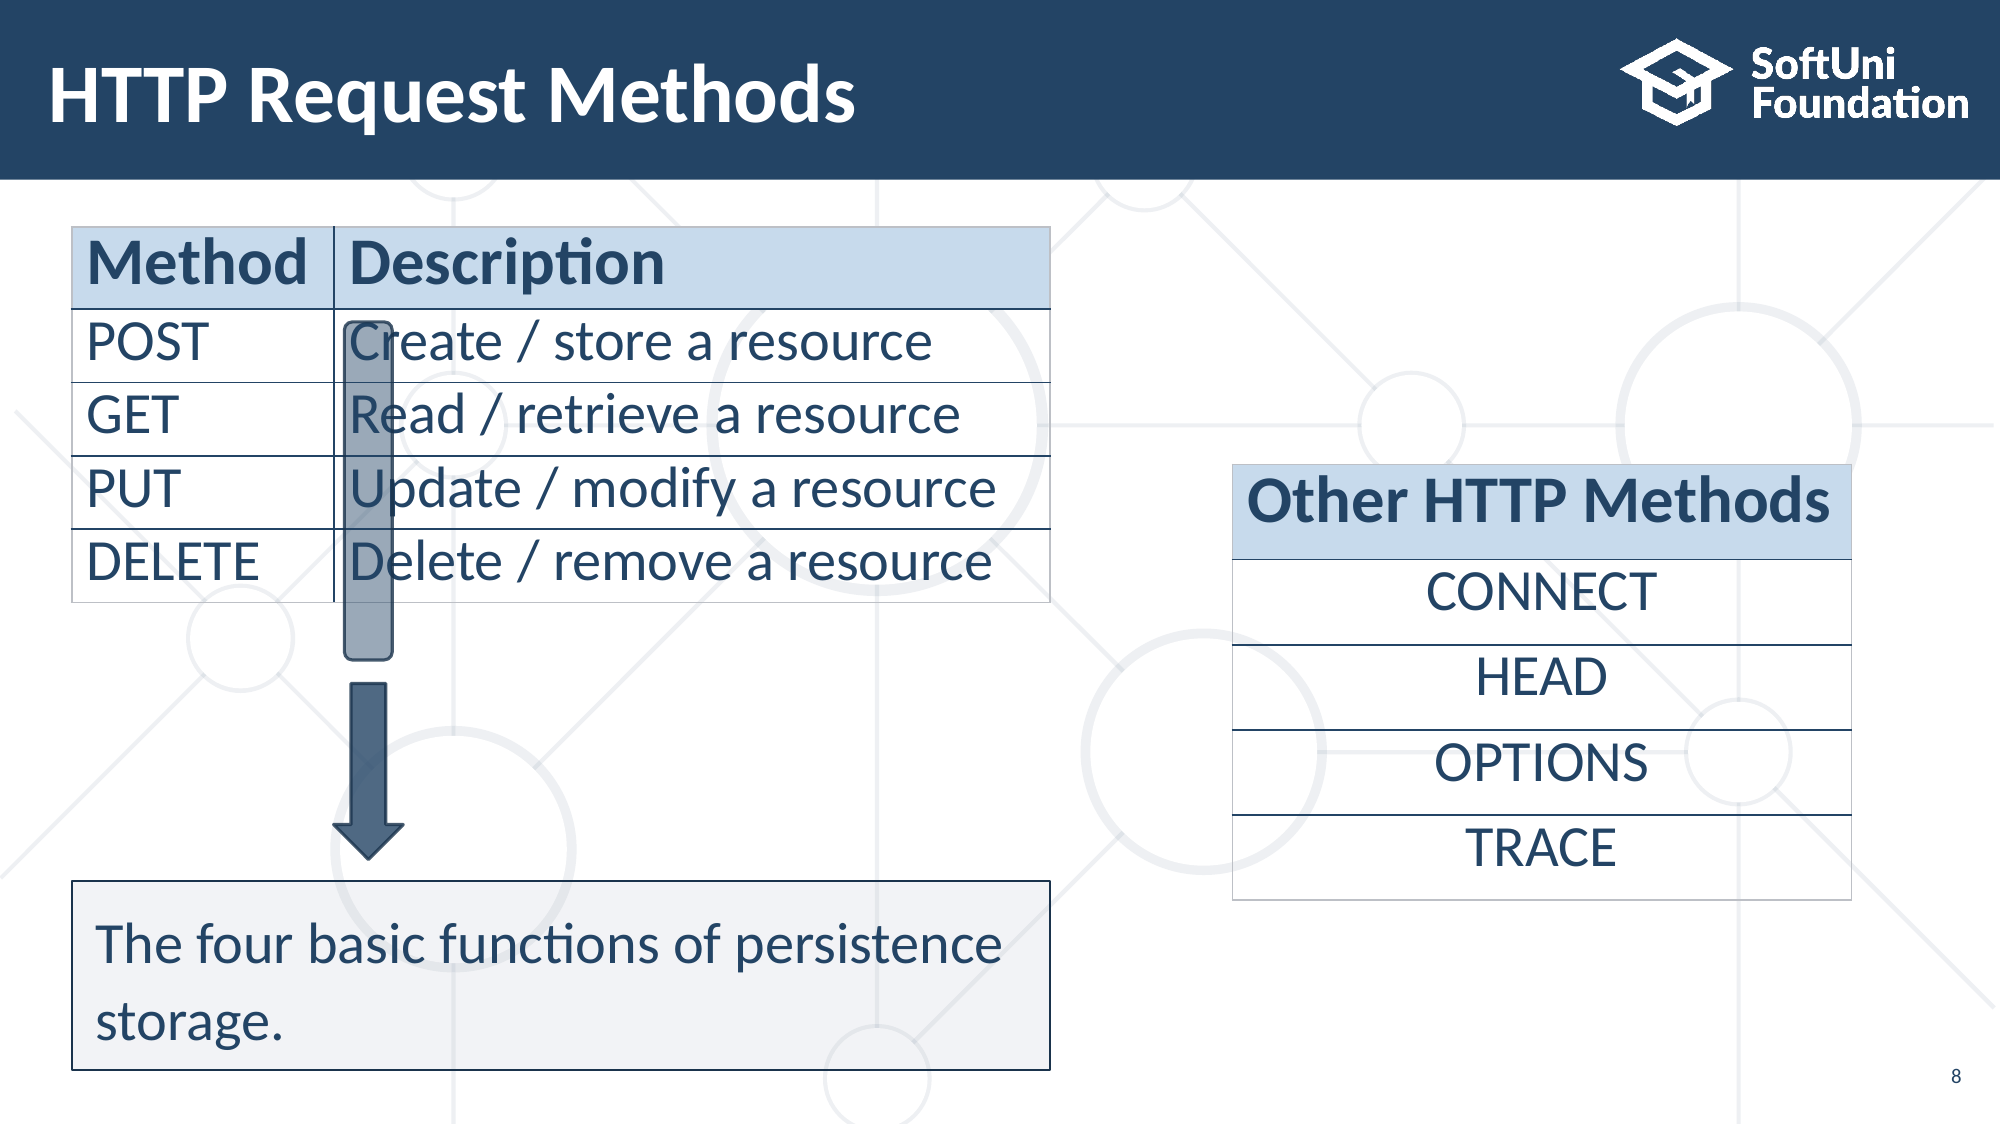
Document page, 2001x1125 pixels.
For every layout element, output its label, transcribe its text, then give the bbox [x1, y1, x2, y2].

table_cell POST [73, 310, 333, 382]
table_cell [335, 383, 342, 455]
table_header Other HTTP Methods [1233, 465, 1851, 559]
table_cell DELETE [73, 530, 333, 602]
table_cell PUT [73, 457, 333, 528]
table_cell TRACE [1233, 816, 1851, 899]
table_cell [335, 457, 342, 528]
table_cell Delete / remove a resource [395, 530, 1049, 602]
text_box [342, 319, 395, 663]
table_cell GET [73, 383, 333, 455]
table_cell OPTIONS [1233, 731, 1851, 814]
table_cell Read / retrieve a resource [395, 383, 1049, 455]
text_box [331, 681, 406, 862]
picture [1619, 38, 1968, 126]
table_cell CONNECT [1233, 560, 1851, 644]
table_header Description [335, 228, 1049, 308]
table_cell HEAD [1233, 646, 1851, 729]
text_box The four basic functions of persistence storage. [71, 880, 1051, 1070]
table_cell Update / modify a resource [395, 457, 1049, 528]
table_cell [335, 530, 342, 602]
table_cell Create / store a resource [335, 310, 1049, 382]
slide_number 8 [1897, 1049, 1968, 1101]
title HTTP Request Methods [31, 16, 1591, 162]
table_header Method [73, 228, 333, 308]
